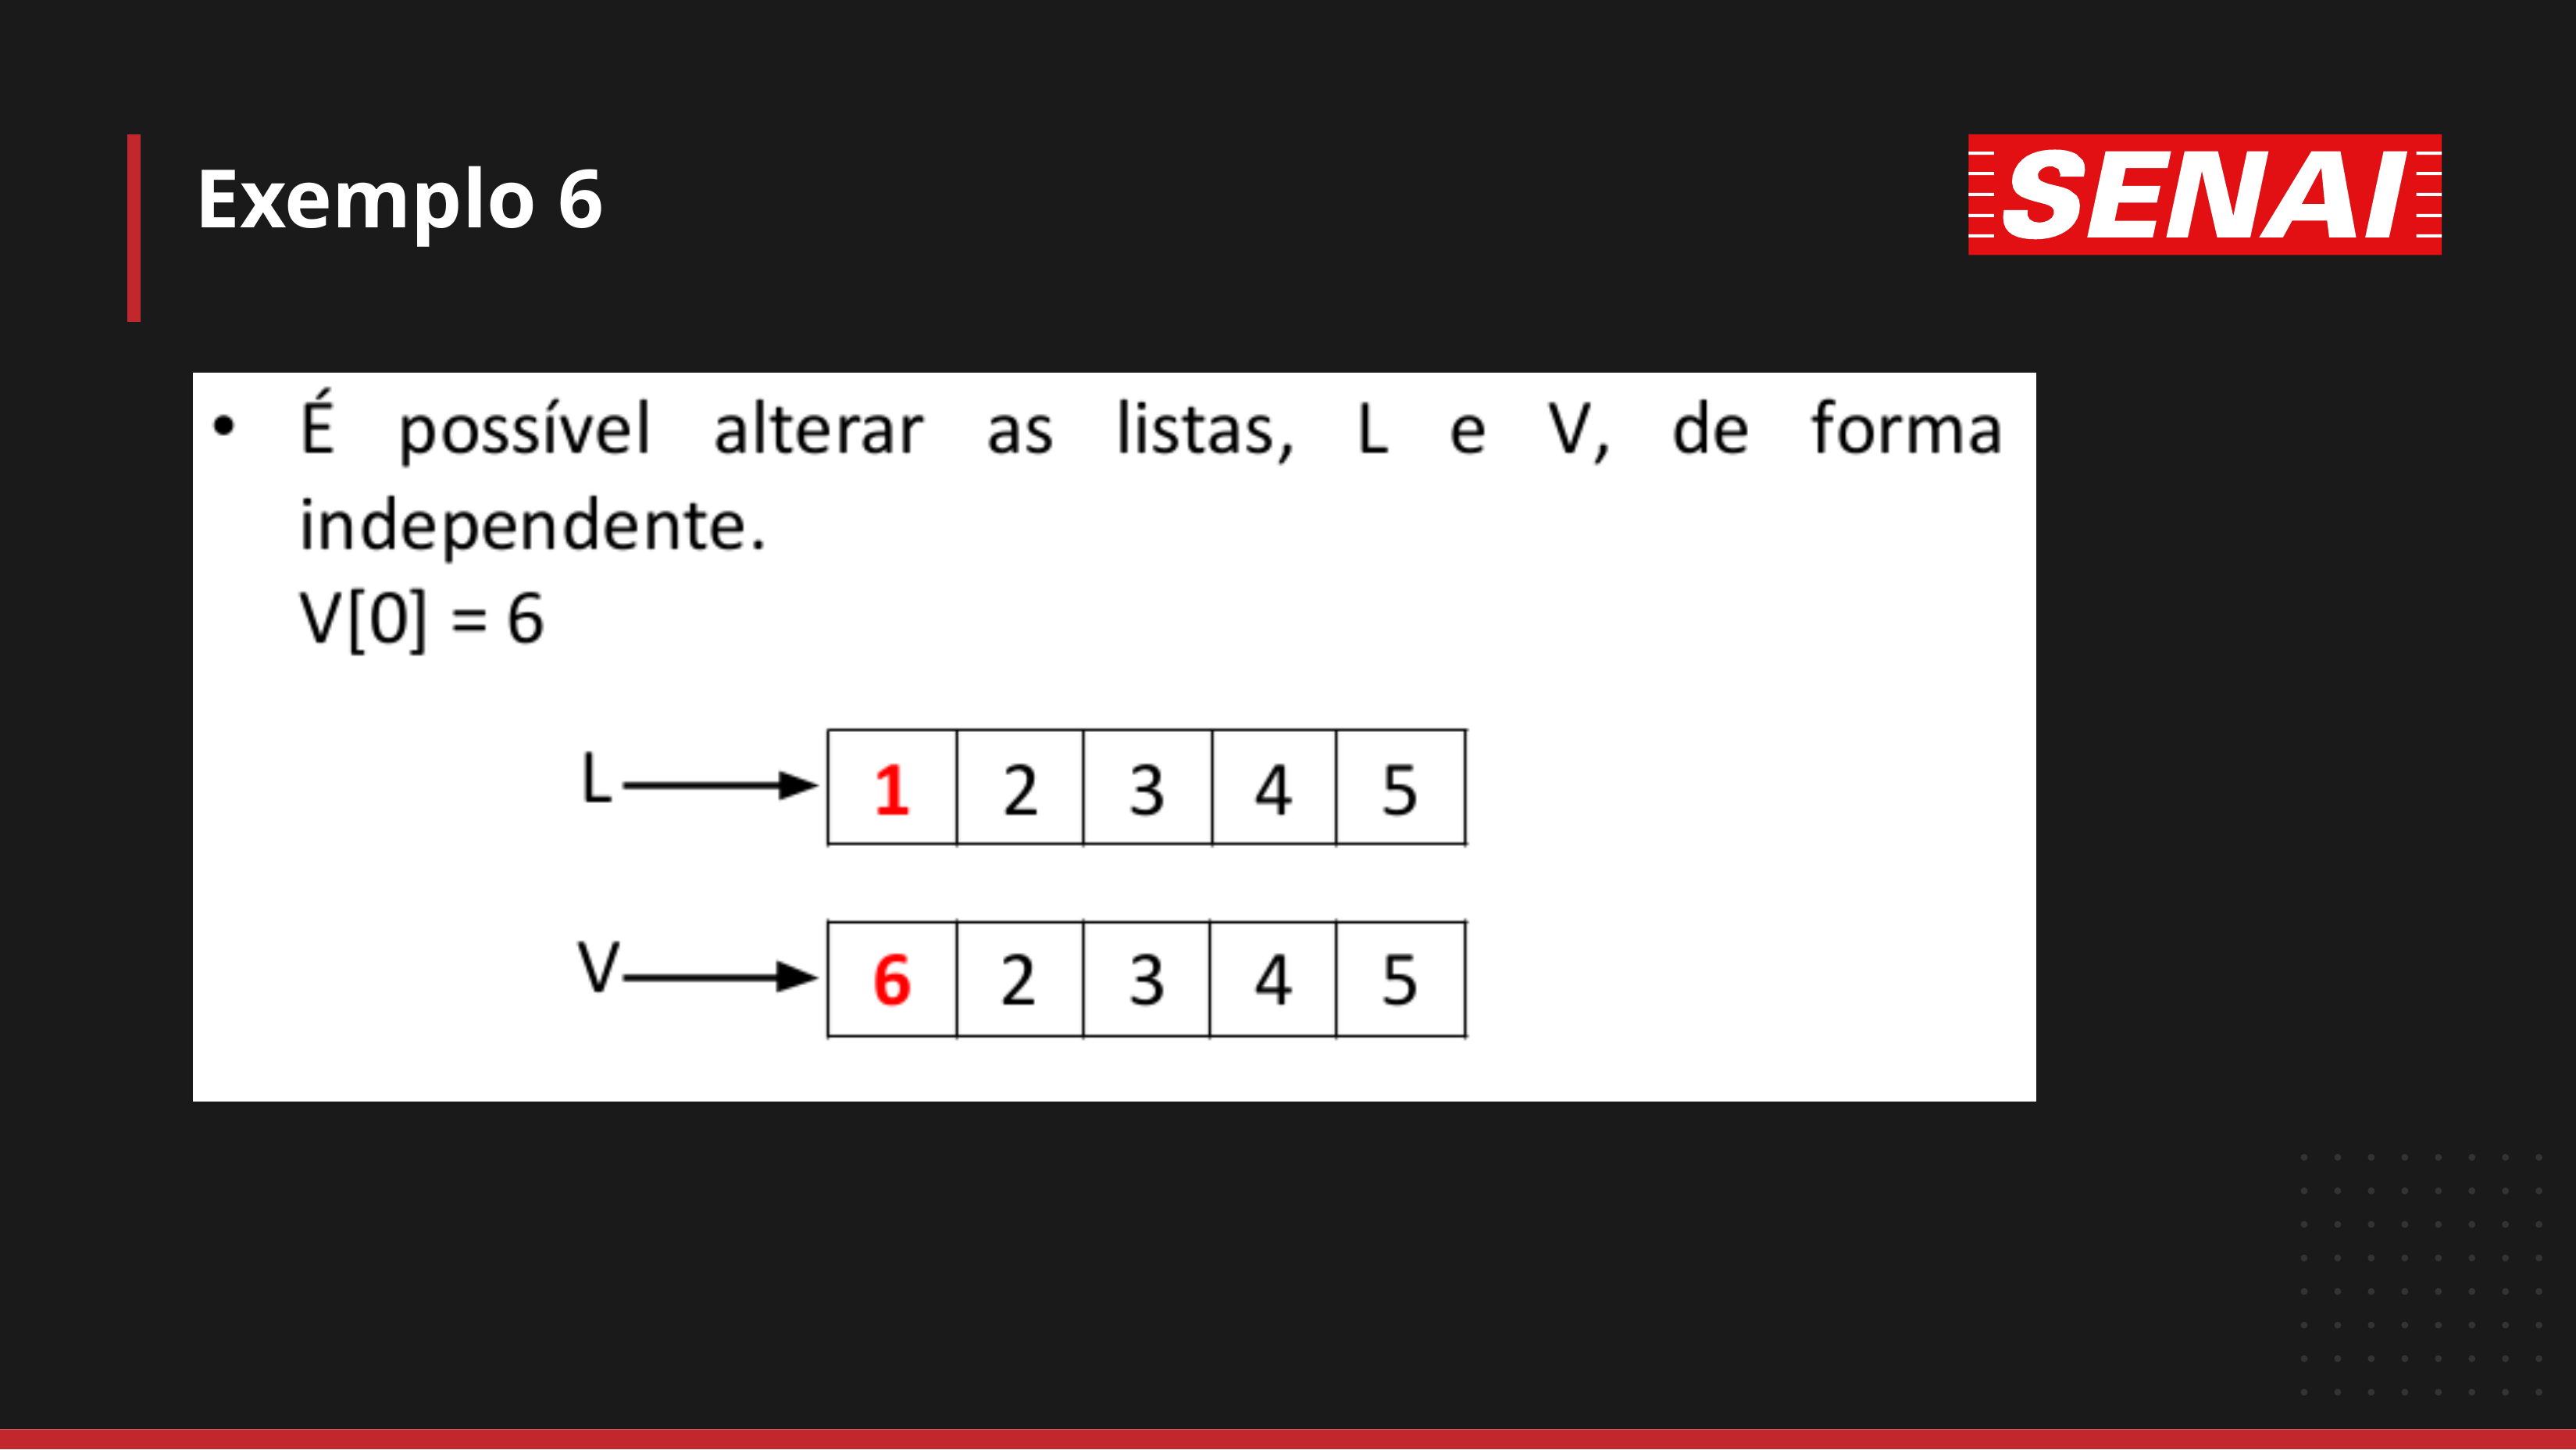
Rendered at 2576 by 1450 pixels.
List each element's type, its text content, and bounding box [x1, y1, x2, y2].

text_box [2401, 1188, 2409, 1195]
text_box [2334, 1288, 2342, 1295]
text_box [2334, 1221, 2342, 1228]
text_box [2401, 1355, 2409, 1362]
text_box [2535, 1388, 2542, 1396]
text_box [2502, 1321, 2509, 1329]
text_box [2468, 1154, 2476, 1161]
text_box [2535, 1355, 2542, 1362]
text_box [2367, 1254, 2375, 1262]
text_box [2468, 1355, 2476, 1362]
text_box [2535, 1288, 2542, 1295]
title Exemplo 6 [193, 126, 1517, 370]
text_box [2334, 1355, 2342, 1362]
text_box [2300, 1355, 2308, 1362]
text_box [2535, 1254, 2542, 1262]
text_box [2401, 1321, 2409, 1329]
text_box [2435, 1188, 2442, 1195]
text_box [2300, 1288, 2308, 1295]
text_box [2401, 1288, 2409, 1295]
text_box [2367, 1288, 2375, 1295]
text_box [2435, 1254, 2442, 1262]
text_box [1968, 134, 2442, 255]
text_box [2468, 1221, 2476, 1228]
text_box [2367, 1188, 2375, 1195]
picture [193, 373, 2036, 1102]
text_box [2468, 1254, 2476, 1262]
text_box [2334, 1321, 2342, 1329]
text_box [2334, 1188, 2342, 1195]
text_box [2367, 1221, 2375, 1228]
text_box [2401, 1388, 2409, 1396]
text_box [2300, 1254, 2308, 1262]
text_box [2468, 1321, 2476, 1329]
text_box [2435, 1288, 2442, 1295]
text_box [0, 1429, 2576, 1449]
text_box [2535, 1188, 2542, 1195]
text_box [2401, 1221, 2409, 1228]
text_box [2535, 1321, 2542, 1329]
text_box [2367, 1388, 2375, 1396]
text_box [2502, 1388, 2509, 1396]
text_box [2334, 1388, 2342, 1396]
text_box [2435, 1321, 2442, 1329]
text_box [2300, 1188, 2308, 1195]
text_box [2502, 1254, 2509, 1262]
text_box [2535, 1221, 2542, 1228]
text_box [2535, 1154, 2542, 1161]
text_box [2367, 1321, 2375, 1329]
text_box [2435, 1154, 2442, 1161]
text_box [2401, 1154, 2409, 1161]
text_box [2367, 1154, 2375, 1161]
text_box [2502, 1154, 2509, 1161]
text_box [2401, 1254, 2409, 1262]
text_box [2435, 1355, 2442, 1362]
text_box [2502, 1188, 2509, 1195]
text_box [2468, 1288, 2476, 1295]
text_box [2300, 1388, 2308, 1396]
text_box [2300, 1154, 2308, 1161]
text_box [2334, 1254, 2342, 1262]
text_box [2334, 1154, 2342, 1161]
text_box [2435, 1388, 2442, 1396]
text_box [2300, 1221, 2308, 1228]
text_box [2468, 1388, 2476, 1396]
text_box [2468, 1188, 2476, 1195]
text_box [2435, 1221, 2442, 1228]
text_box [2502, 1221, 2509, 1228]
text_box [2502, 1288, 2509, 1295]
text_box [2367, 1355, 2375, 1362]
text_box [2502, 1355, 2509, 1362]
text_box [2300, 1321, 2308, 1329]
